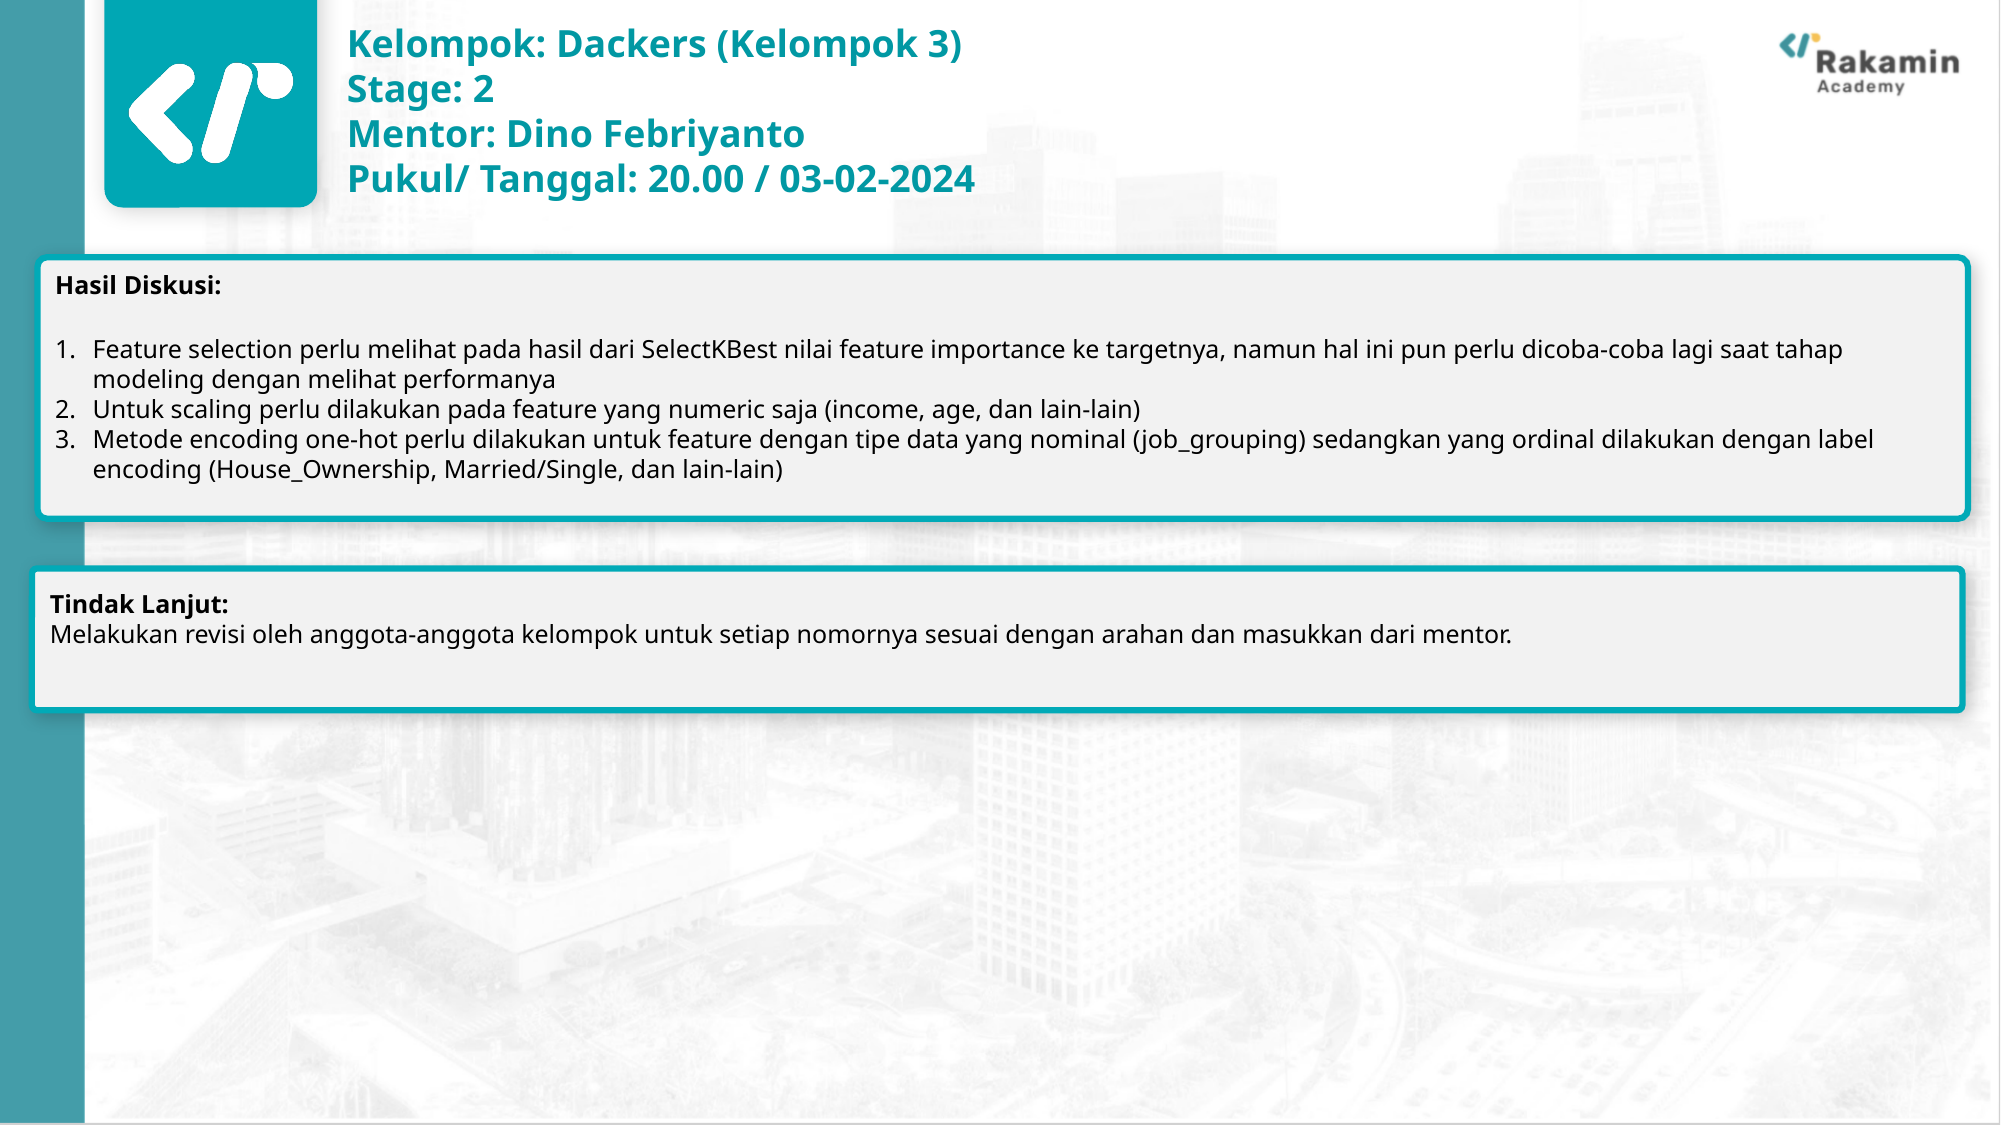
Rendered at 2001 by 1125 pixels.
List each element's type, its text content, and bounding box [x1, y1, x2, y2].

text_box [31, 568, 1963, 710]
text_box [96, 0, 325, 208]
text_box Hasil Diskusi: Feature selection perlu melihat pada hasil dari SelectKBest nilai feature importance ke targetnya, namun hal ini pun perlu dicoba-coba lagi saat tahap modeling dengan melihat performanya Untuk scaling perlu dilakukan pada feature yang numeric saja (income, age, dan lain-lain) Metode encoding one-hot perlu dilakukan untuk feature dengan tipe data yang nominal (job_grouping) sedangkan yang ordinal dilakukan dengan label encoding (House_Ownership, Married/Single, dan lain-lain) [40, 257, 1966, 511]
text_box [37, 260, 1968, 519]
picture [0, 0, 2001, 1125]
text_box Tindak Lanjut: Melakukan revisi oleh anggota-anggota kelompok untuk setiap nomornya sesuai dengan arahan dan masukkan dari mentor. [34, 576, 1960, 719]
text_box Kelompok: Dackers (Kelompok 3) Stage: 2 Mentor: Dino Febriyanto Pukul/ Tanggal: 20.00 / 03-02-2024 [331, 12, 1963, 215]
